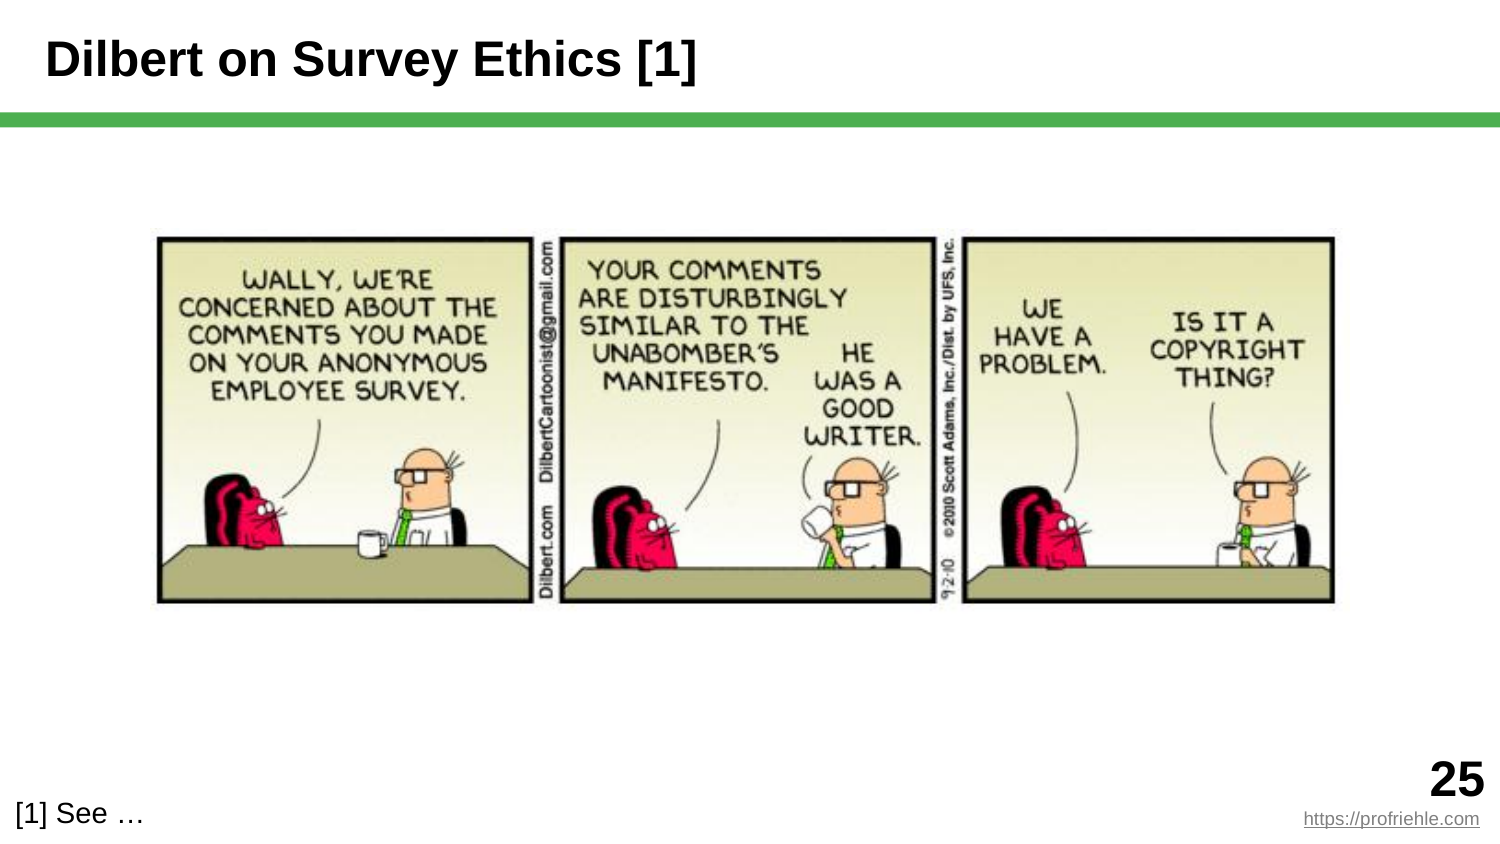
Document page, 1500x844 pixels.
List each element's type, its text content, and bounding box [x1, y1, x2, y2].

text_box [1] See … [0, 724, 1500, 844]
picture [149, 228, 1351, 616]
title Dilbert on Survey Ethics [1] [0, 0, 1500, 113]
